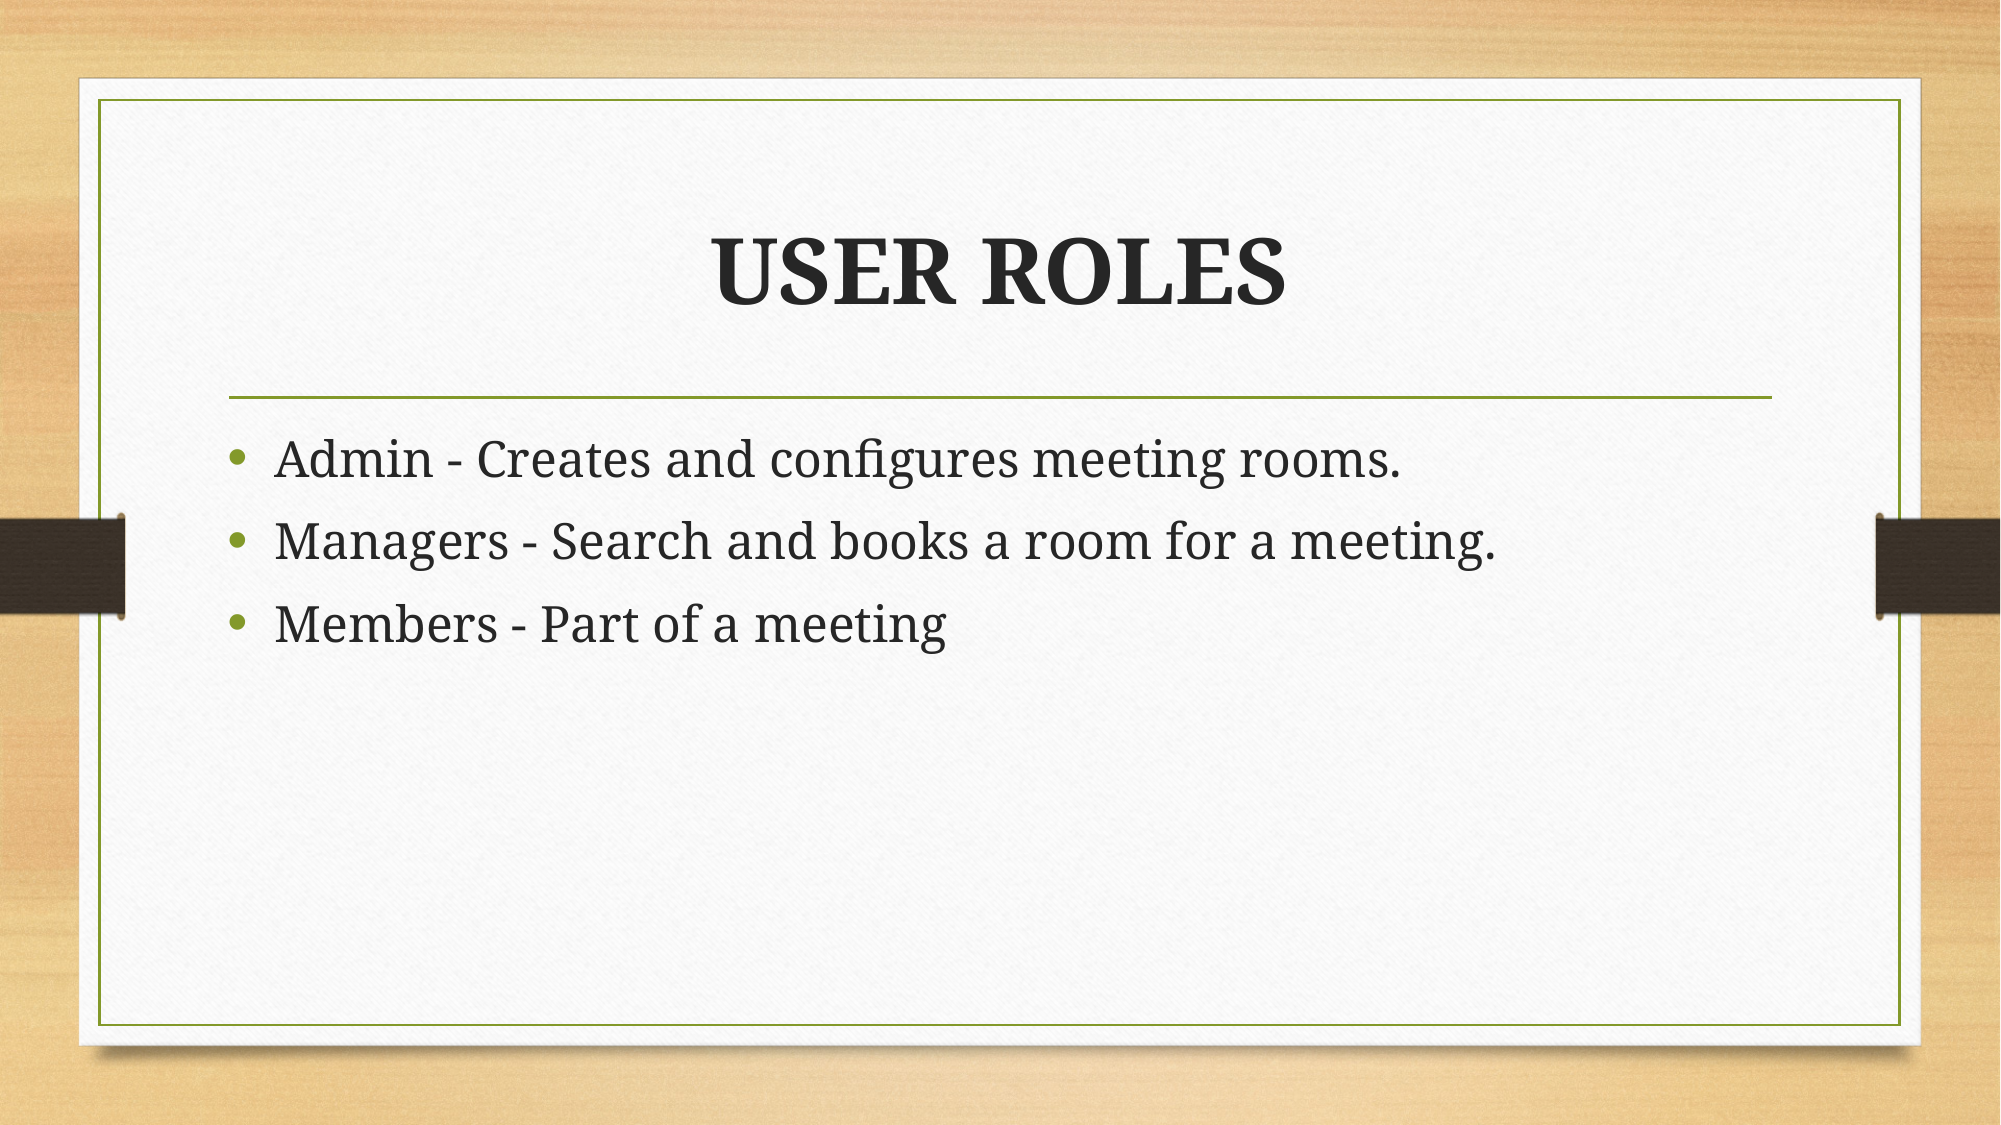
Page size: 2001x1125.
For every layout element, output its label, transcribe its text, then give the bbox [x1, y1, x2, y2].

picture [0, 0, 2001, 1125]
list Admin - Creates and configures meeting rooms. Managers - Search and books a room for a meeting. Members - Part of a meeting [212, 419, 1788, 964]
title USER ROLES [212, 161, 1788, 375]
